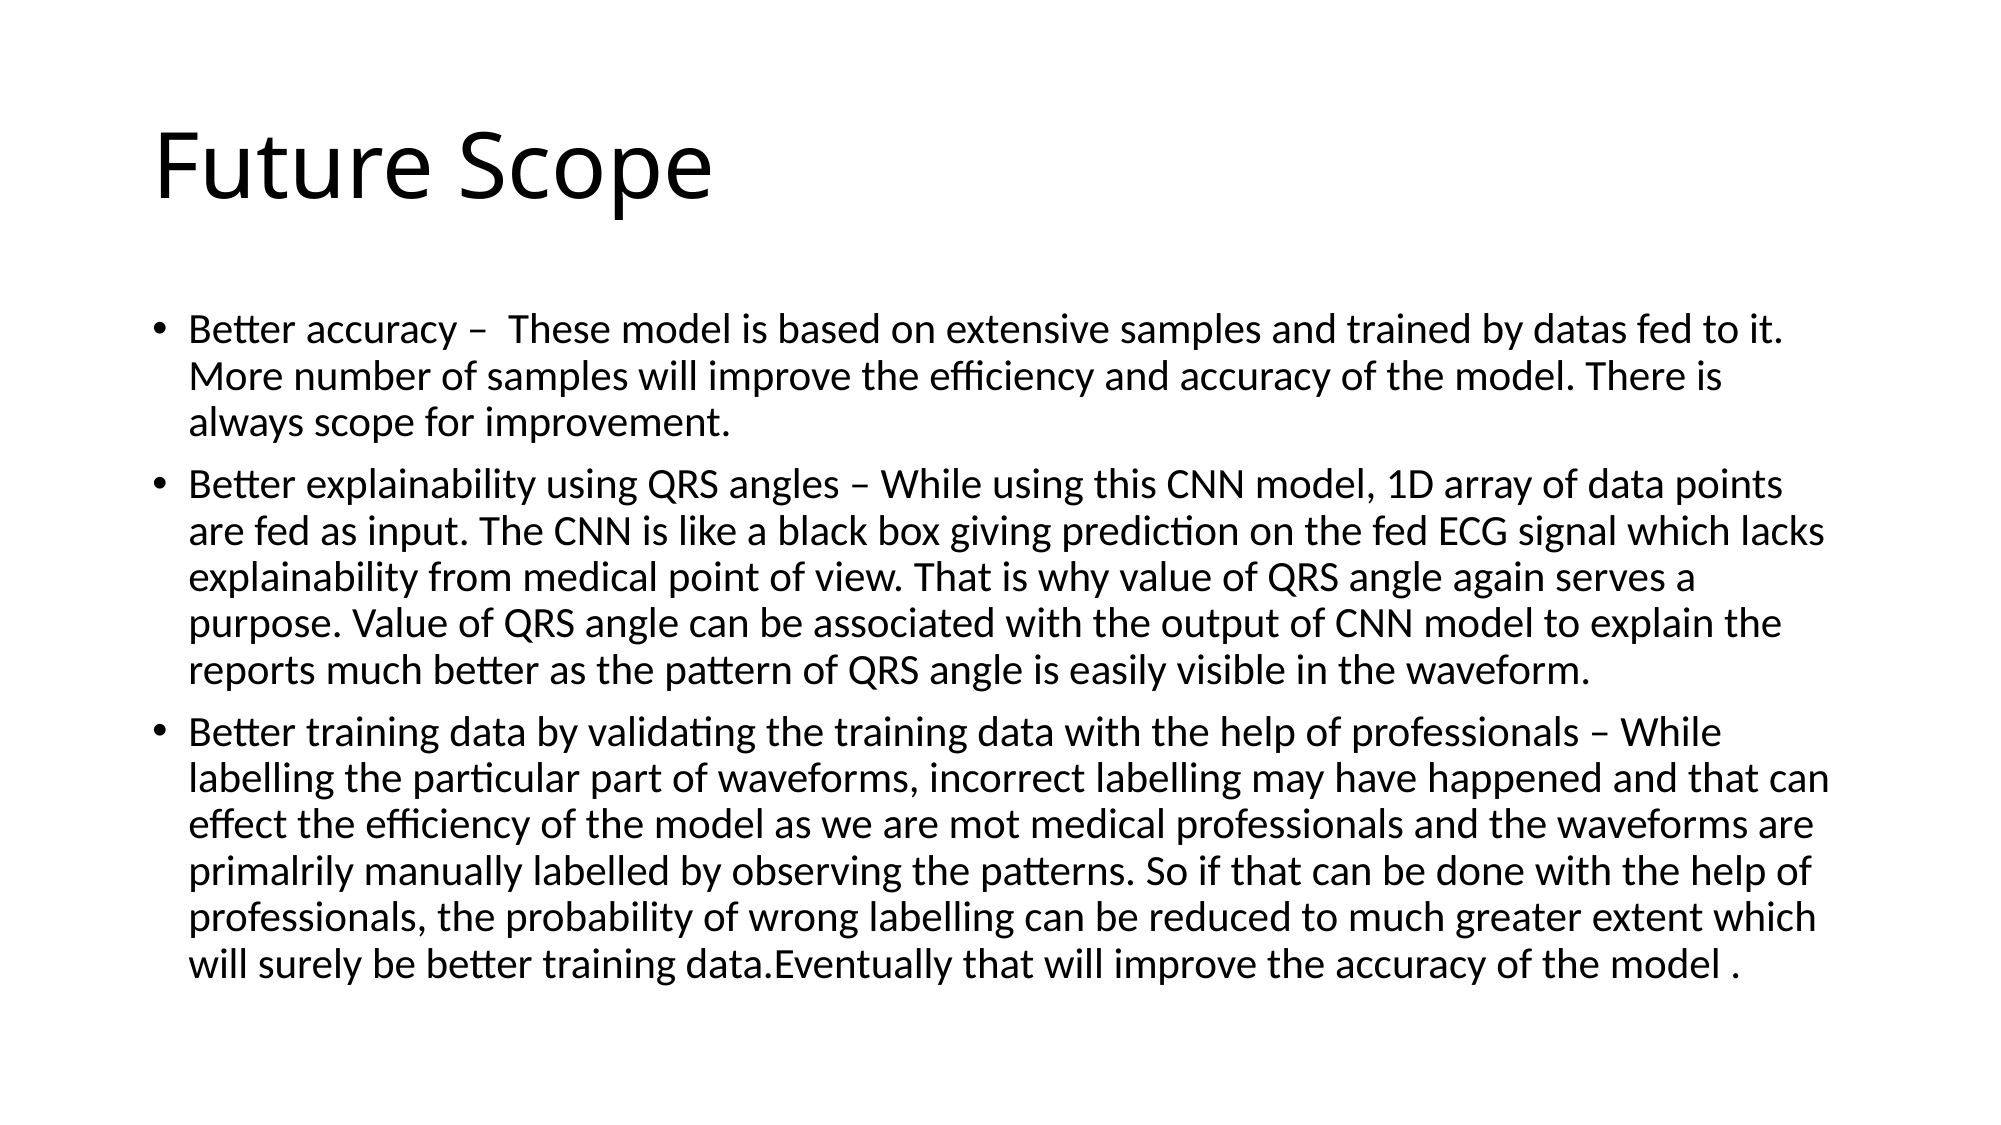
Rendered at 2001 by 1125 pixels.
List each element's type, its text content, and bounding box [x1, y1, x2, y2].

title Future Scope [137, 59, 1863, 278]
list Better accuracy – These model is based on extensive samples and trained by datas fed to it. More number of samples will improve the efficiency and accuracy of the model. There is always scope for improvement. Better explainability using QRS angles – While using this CNN model, 1D array of data points are fed as input. The CNN is like a black box giving prediction on the fed ECG signal which lacks explainability from medical point of view. That is why value of QRS angle again serves a purpose. Value of QRS angle can be associated with the output of CNN model to explain the reports much better as the pattern of QRS angle is easily visible in the waveform. Better training data by validating the training data with the help of professionals – While labelling the particular part of waveforms, incorrect labelling may have happened and that can effect the efficiency of the model as we are mot medical professionals and the waveforms are primalrily manually labelled by observing the patterns. So if that can be done with the help of professionals, the probability of wrong labelling can be reduced to much greater extent which will surely be better training data.Eventually that will improve the accuracy of the model . [137, 299, 1863, 1014]
